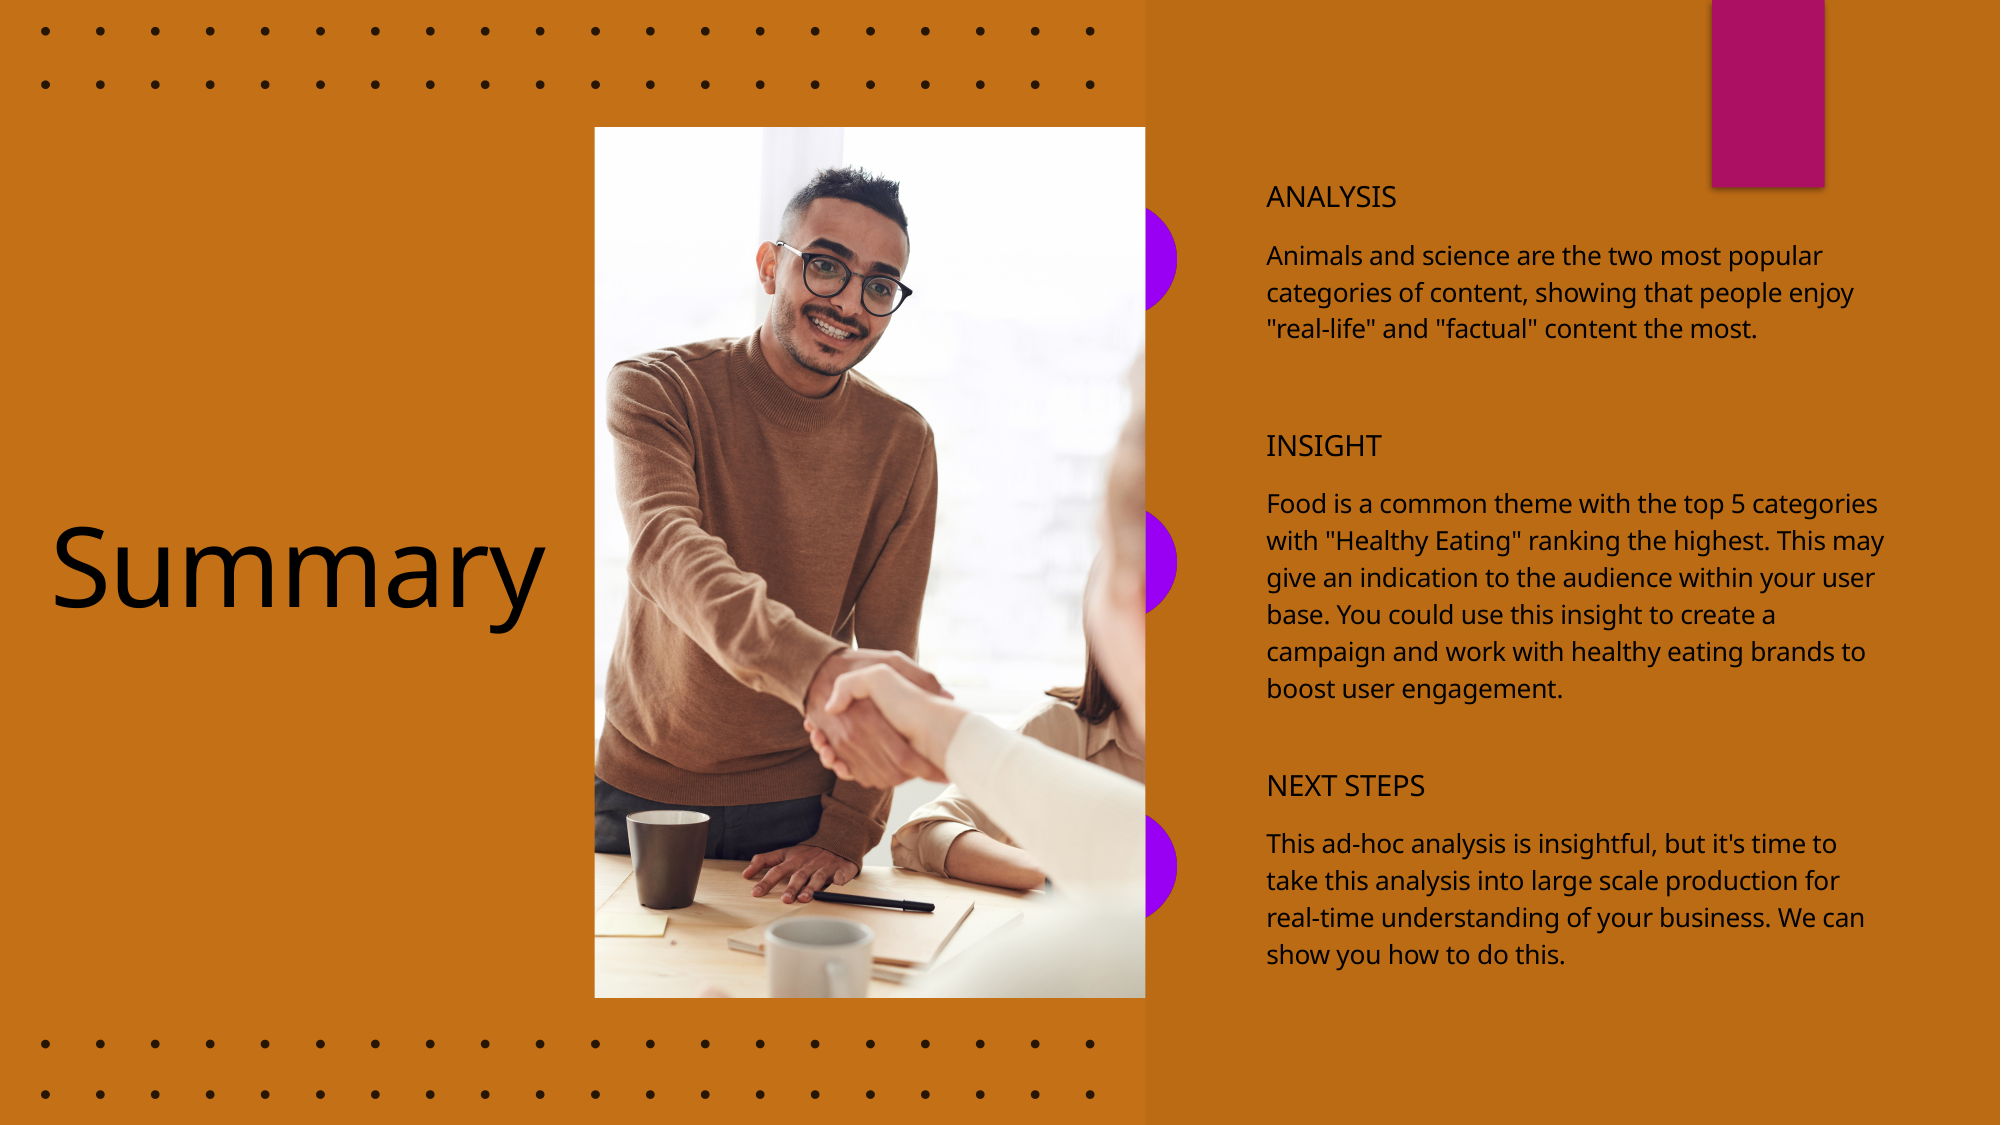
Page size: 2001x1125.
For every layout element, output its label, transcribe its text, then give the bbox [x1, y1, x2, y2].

text_box NEXT STEPS [1266, 761, 1888, 803]
text_box Summary [49, 496, 565, 630]
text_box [1266, 172, 1888, 344]
text_box This ad-hoc analysis is insightful, but it's time to take this analysis into large scale production for real-time understanding of your business. We can show you how to do this. [1266, 822, 1888, 970]
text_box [1266, 420, 1888, 706]
text_box [1145, 0, 2000, 1125]
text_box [35, 1036, 1098, 1125]
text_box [35, 0, 1098, 92]
picture [594, 126, 1213, 999]
